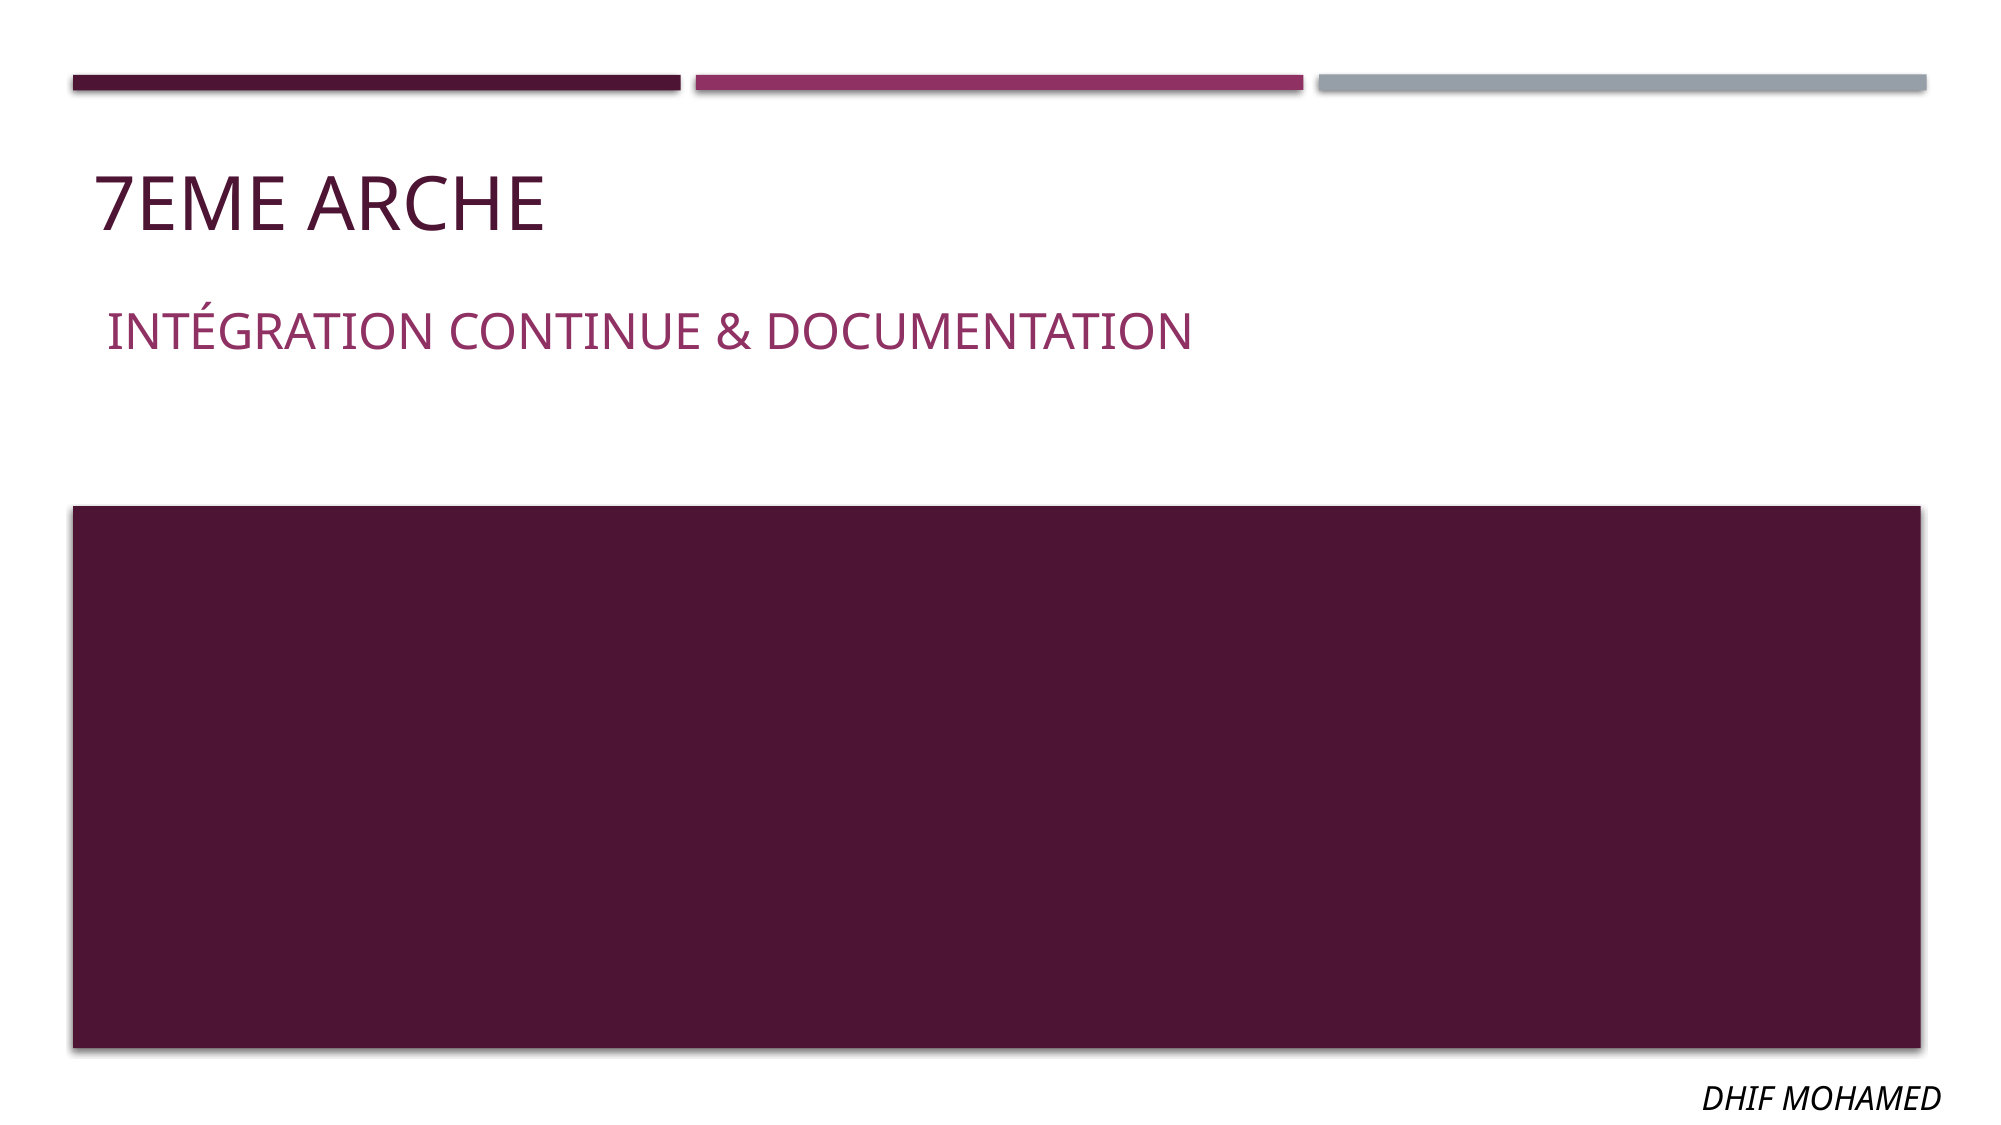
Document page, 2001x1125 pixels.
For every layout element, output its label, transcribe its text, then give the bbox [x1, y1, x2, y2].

title 7EME Arche [79, 136, 1883, 253]
subtitle Intégration continue & Documentation [79, 291, 1883, 424]
text_box DHIF MOHAMED [1686, 1069, 2000, 1125]
